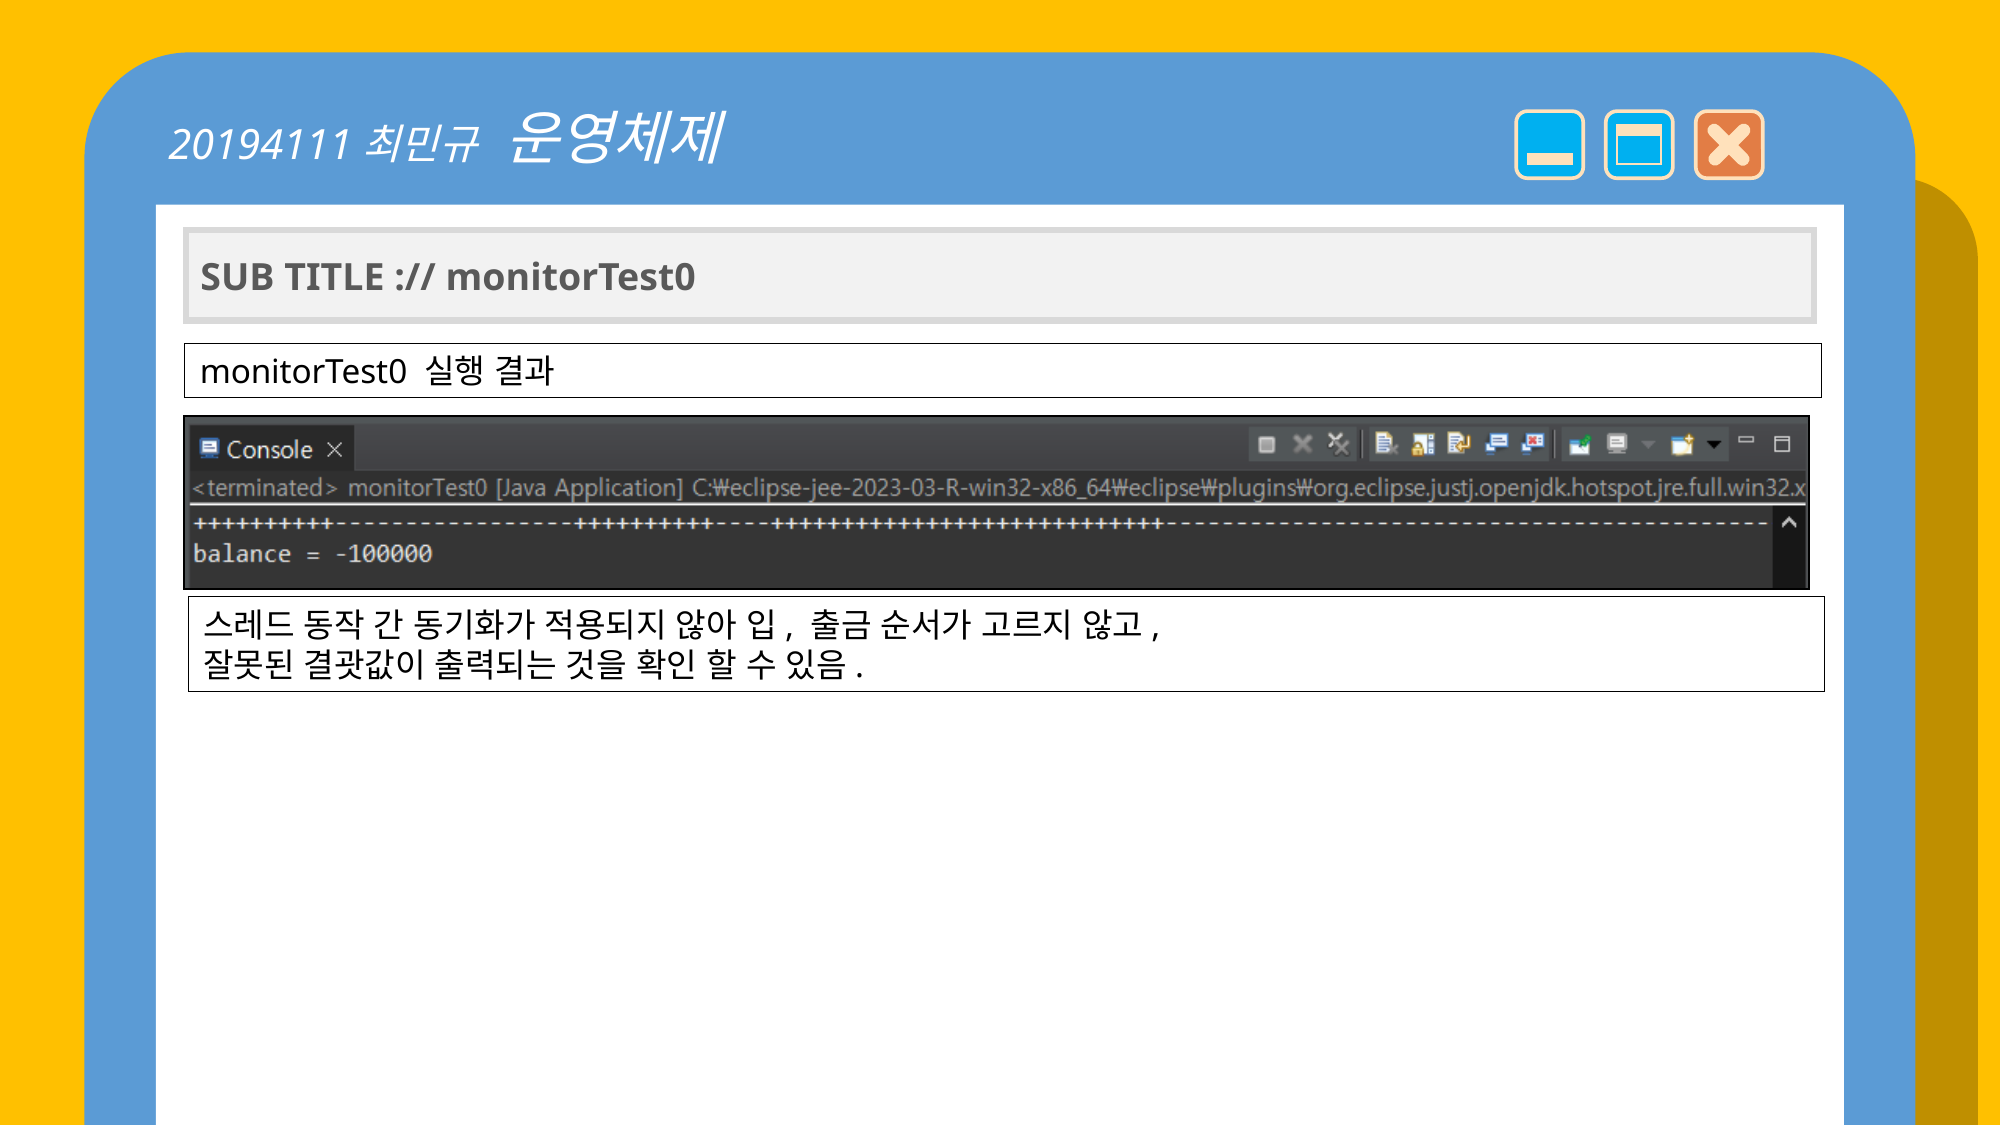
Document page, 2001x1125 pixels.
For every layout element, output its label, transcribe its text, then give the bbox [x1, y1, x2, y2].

text_box monitorTest0 실행 결과 [184, 343, 1822, 398]
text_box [1516, 111, 1763, 179]
text_box 스레드 동작 간 동기화가 적용되지 않아 입, 출금 순서가 고르지 않고, 잘못된 결괏값이 출력되는 것을 확인 할 수 있음. [188, 596, 1825, 692]
picture [184, 416, 1809, 589]
text_box [125, 77, 1874, 170]
text_box 20194111최민규 운영체제 [83, 51, 1917, 1125]
text_box [1917, 179, 1979, 1125]
text_box [155, 204, 1845, 1125]
text_box SUB TITLE :// monitorTest0 [185, 229, 1815, 322]
